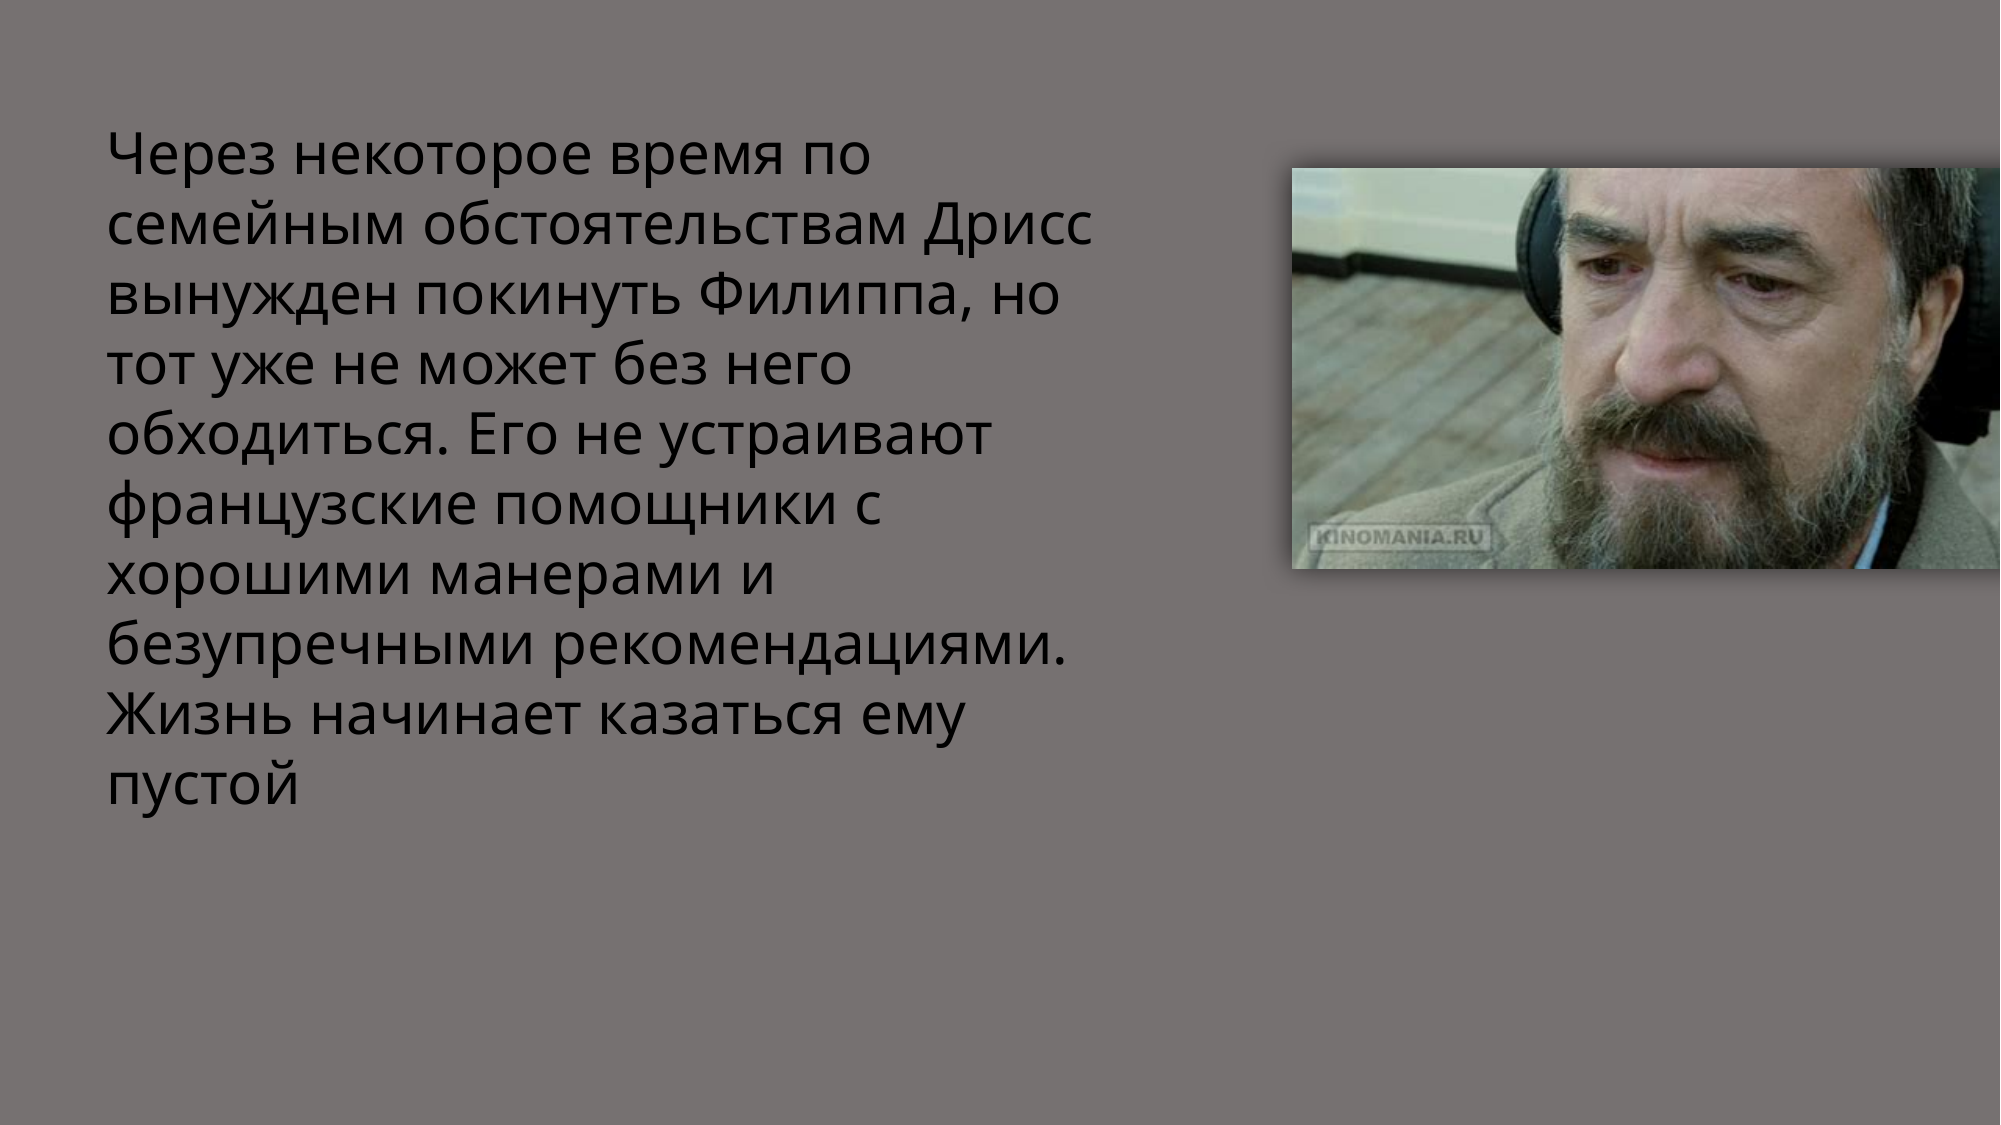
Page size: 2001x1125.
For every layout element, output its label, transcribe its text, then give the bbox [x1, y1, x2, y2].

text_box Через некоторое время по семейным обстоятельствам Дрисс вынужден покинуть Филиппа, но тот уже не может без него обходиться. Его не устраивают французские помощники с хорошими манерами и безупречными рекомендациями. Жизнь начинает казаться ему пустой [91, 109, 1144, 824]
text_box [0, 0, 2000, 1125]
picture [1292, 168, 2000, 569]
